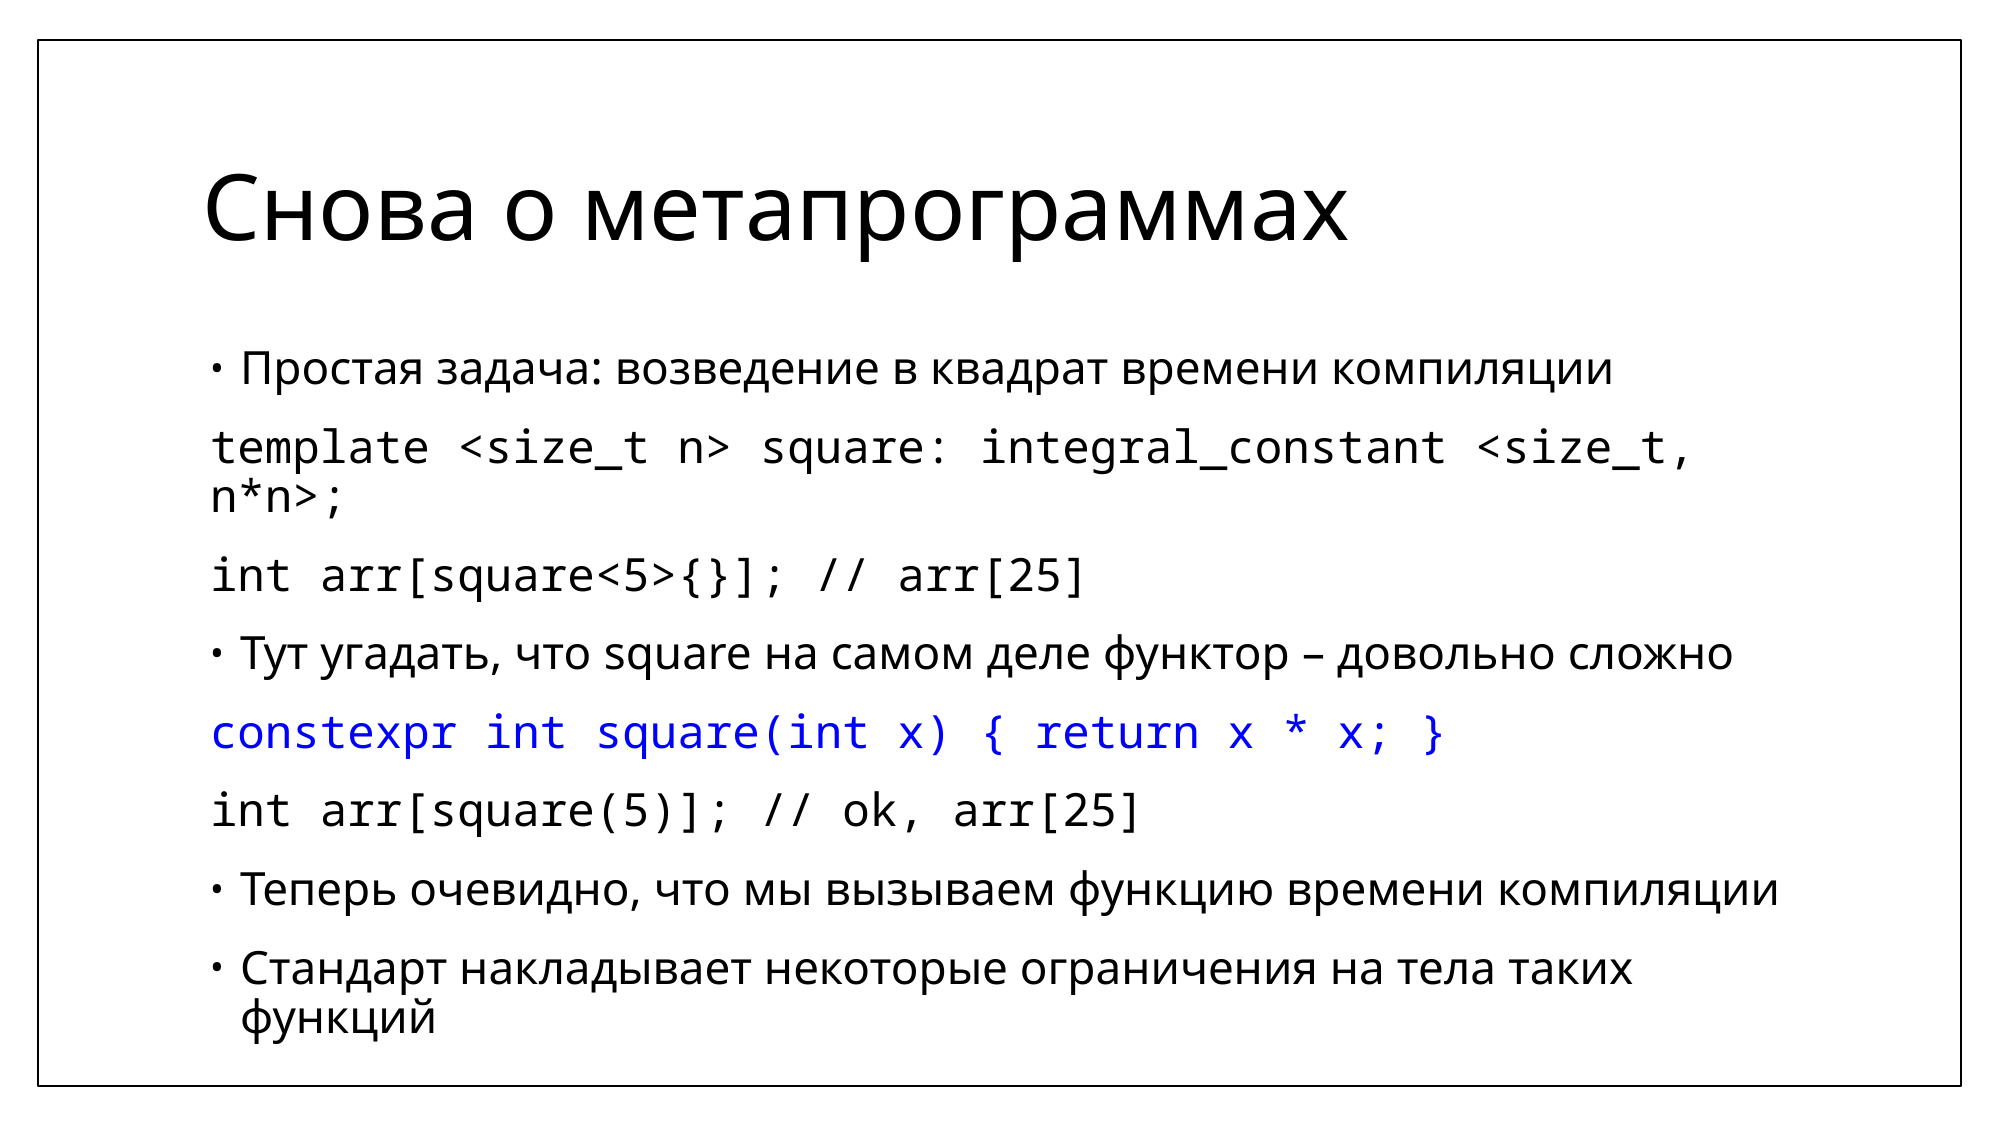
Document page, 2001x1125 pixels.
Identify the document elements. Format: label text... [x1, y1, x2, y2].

list Простая задача: возведение в квадрат времени компиляции template <size_t n> square: integral_constant <size_t, n*n>; int arr[square<5>{}]; // arr[25] Тут угадать, что square на самом деле функтор – довольно сложно constexpr int square(int x) { return x * x; } int arr[square(5)]; // ok, arr[25] Теперь очевидно, что мы вызываем функцию времени компиляции Стандарт накладывает некоторые ограничения на тела таких функций [187, 337, 1808, 1000]
title Снова о метапрограммах [187, 99, 1808, 323]
